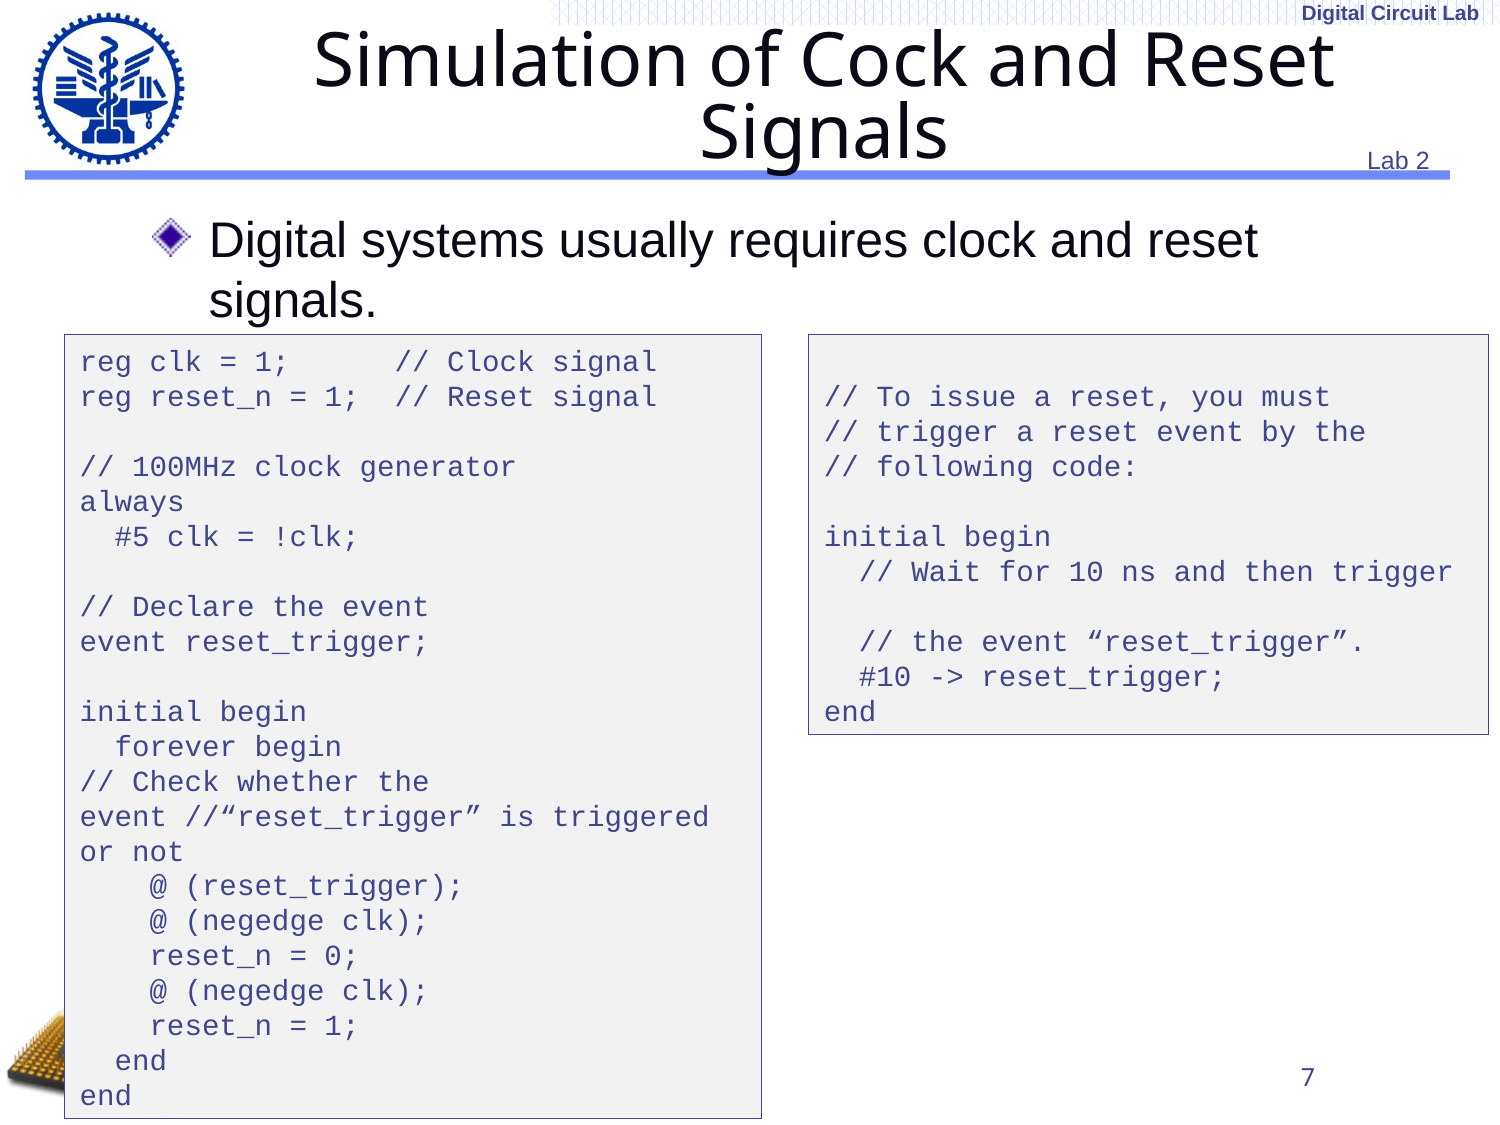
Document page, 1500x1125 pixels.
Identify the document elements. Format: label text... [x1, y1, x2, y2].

picture [0, 1004, 250, 1121]
text_box // To issue a reset, you must // trigger a reset event by the // following code: initial begin // Wait for 10 ns and then trigger // the event “reset_trigger”. #10 -> reset_trigger; end [808, 334, 1489, 735]
text_box reg clk = 1; // Clock signal reg reset_n = 1; // Reset signal // 100MHz clock generator always #5 clk = !clk; // Declare the event event reset_trigger; initial begin forever begin // Check whether the event //“reset_trigger” is triggered or not @ (reset_trigger); @ (negedge clk); reset_n = 0; @ (negedge clk); reset_n = 1; end end [64, 334, 762, 1119]
title Simulation of Cock and Reset Signals [200, 42, 1450, 181]
picture [29, 7, 190, 169]
list Digital systems usually requires clock and reset signals. [137, 200, 1413, 1050]
slide_number 7 [1115, 1042, 1500, 1103]
picture [152, 218, 191, 257]
